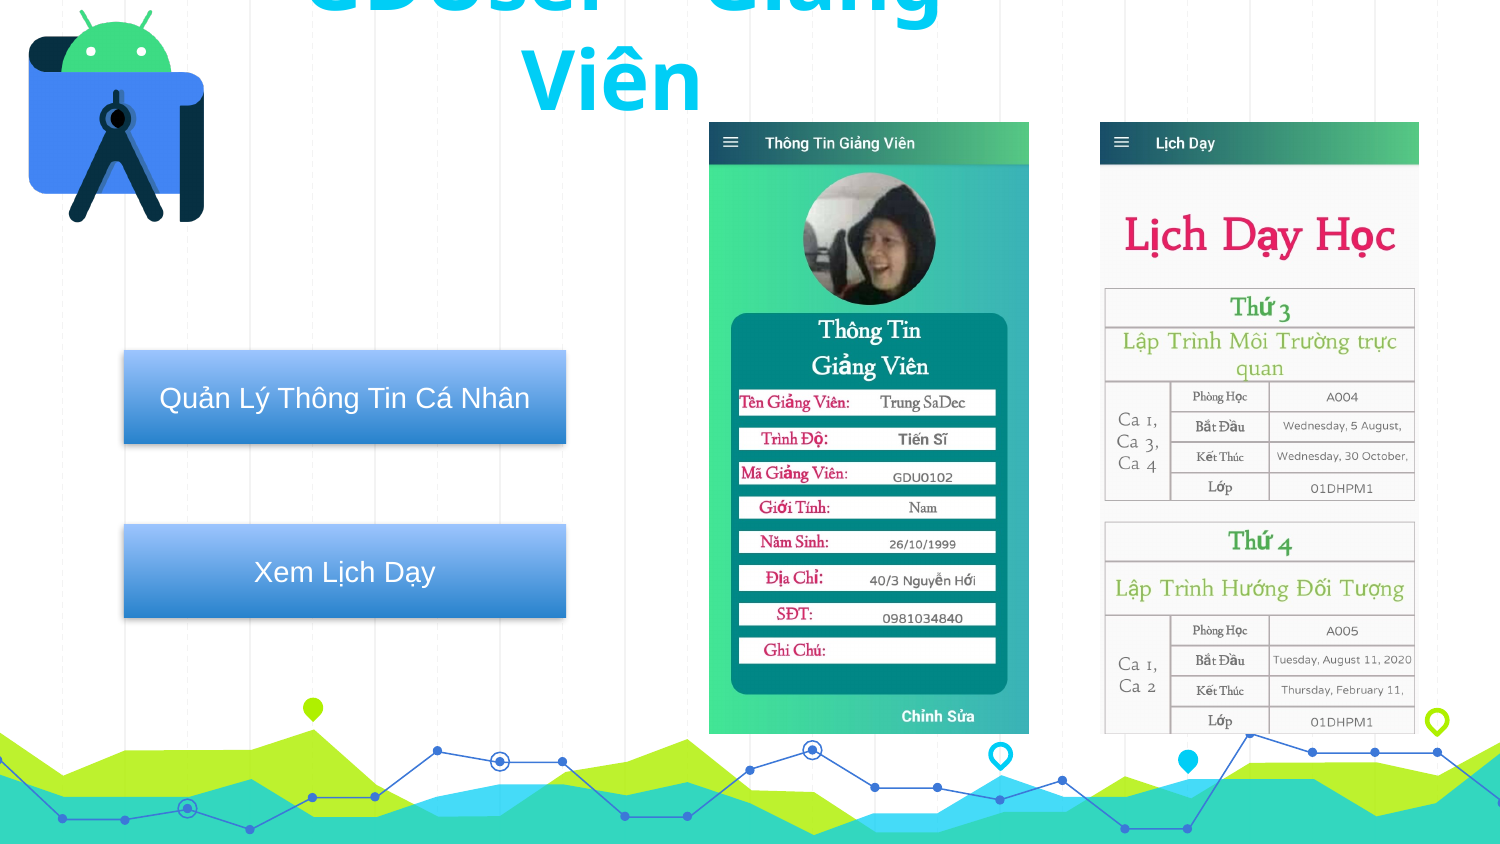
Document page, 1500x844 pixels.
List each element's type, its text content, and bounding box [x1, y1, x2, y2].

text_box Quản Lý Thông Tin Cá Nhân [123, 350, 567, 444]
picture [1, 0, 229, 227]
title GDUser – Giảng Viên [239, 7, 1008, 143]
picture [1099, 122, 1420, 734]
text_box Xem Lịch Dạy [123, 524, 567, 618]
picture [709, 122, 1030, 734]
